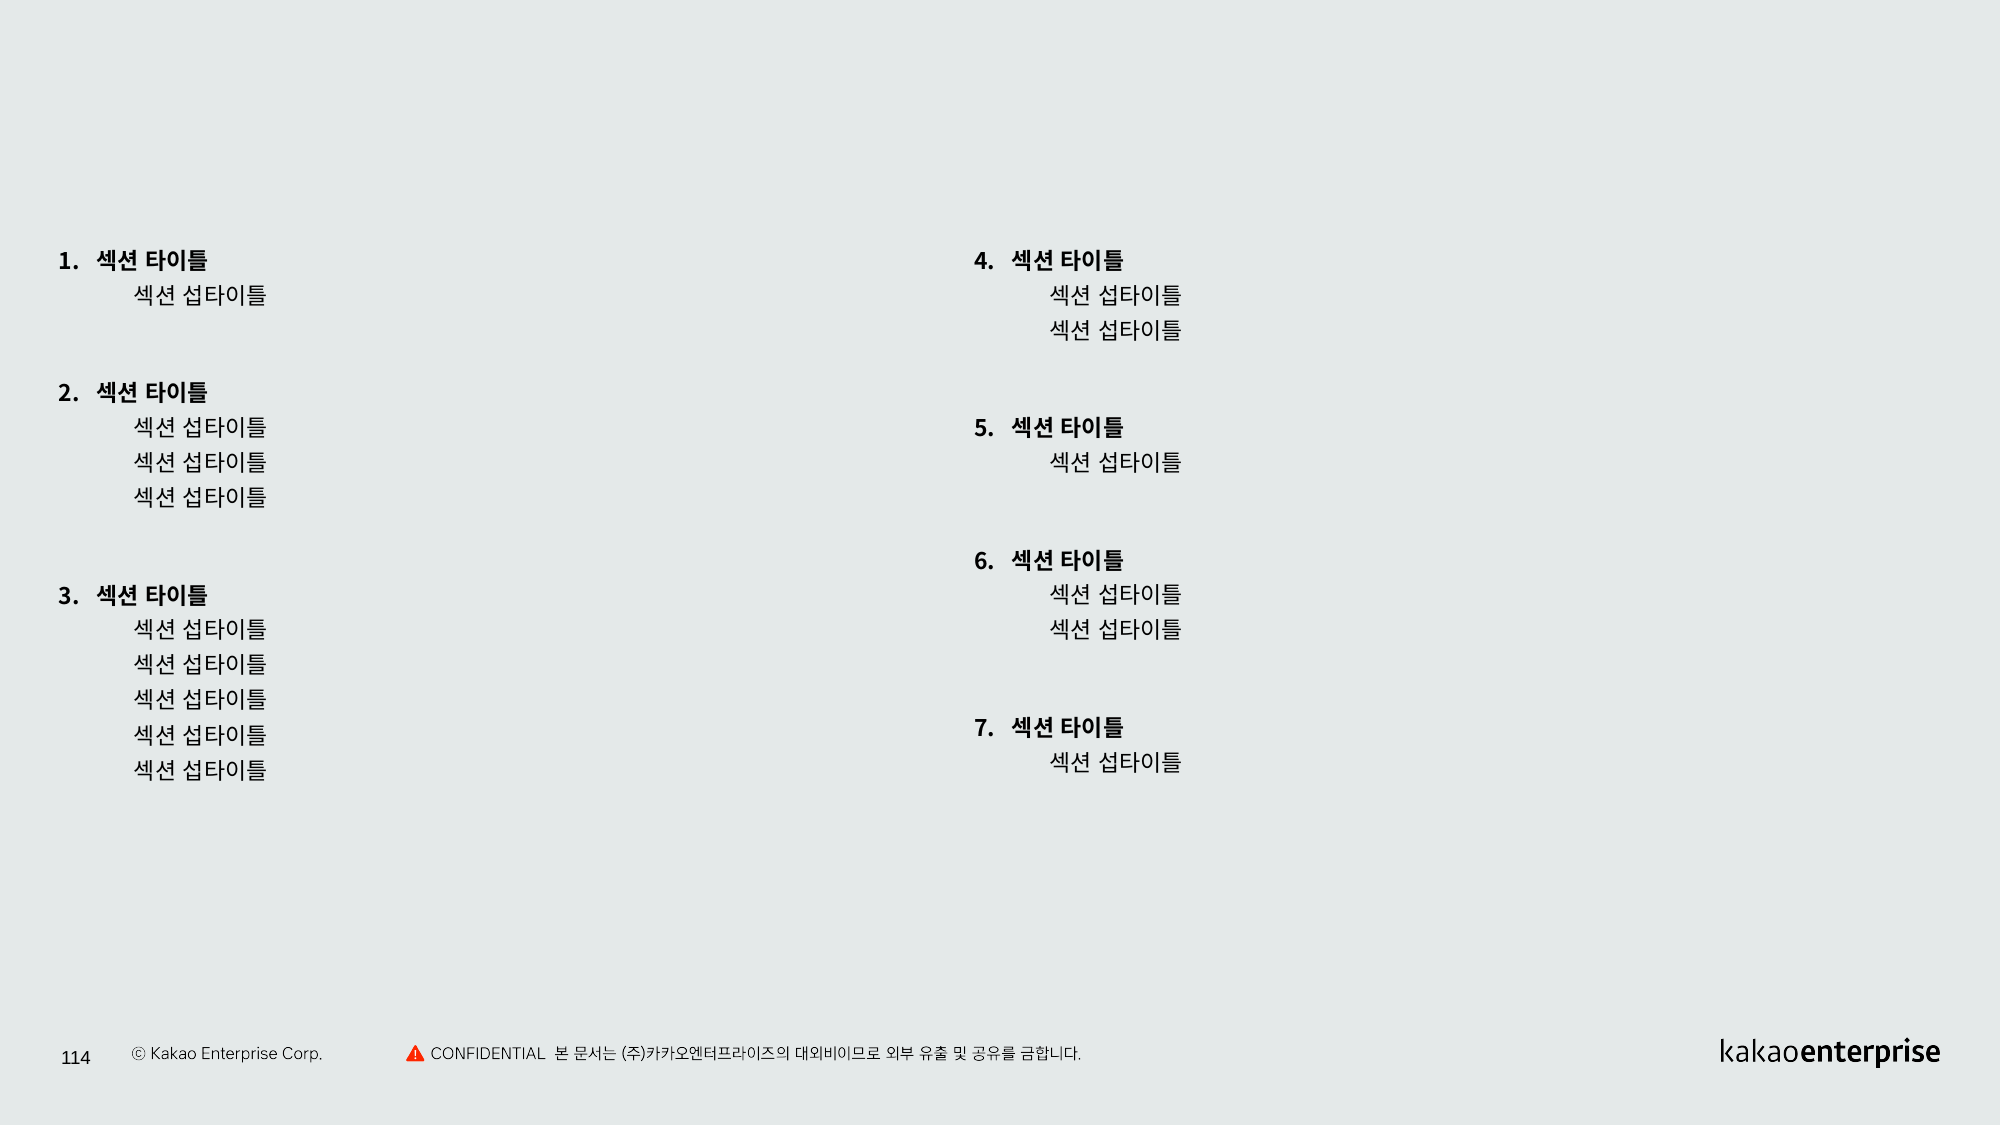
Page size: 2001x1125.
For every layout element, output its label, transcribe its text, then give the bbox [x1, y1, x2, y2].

picture [406, 1045, 1085, 1063]
picture [1721, 1037, 1940, 1068]
list 섹션 타이틀 섹션 섭타이틀 섹션 타이틀 섹션 섭타이틀 섹션 섭타이틀 섹션 섭타이틀 섹션 타이틀 섹션 섭타이틀 섹션 섭타이틀 섹션 섭타이틀 섹션 섭타이틀 섹션 섭타이틀 섹션 타이틀 섹션 섭타이틀 섹션 섭타이틀 섹션 타이틀 섹션 섭타이틀 섹션 타이틀 섹션 섭타이틀 섹션 섭타이틀 섹션 타이틀 섹션 섭타이틀 [59, 233, 1890, 855]
picture [131, 1045, 323, 1063]
